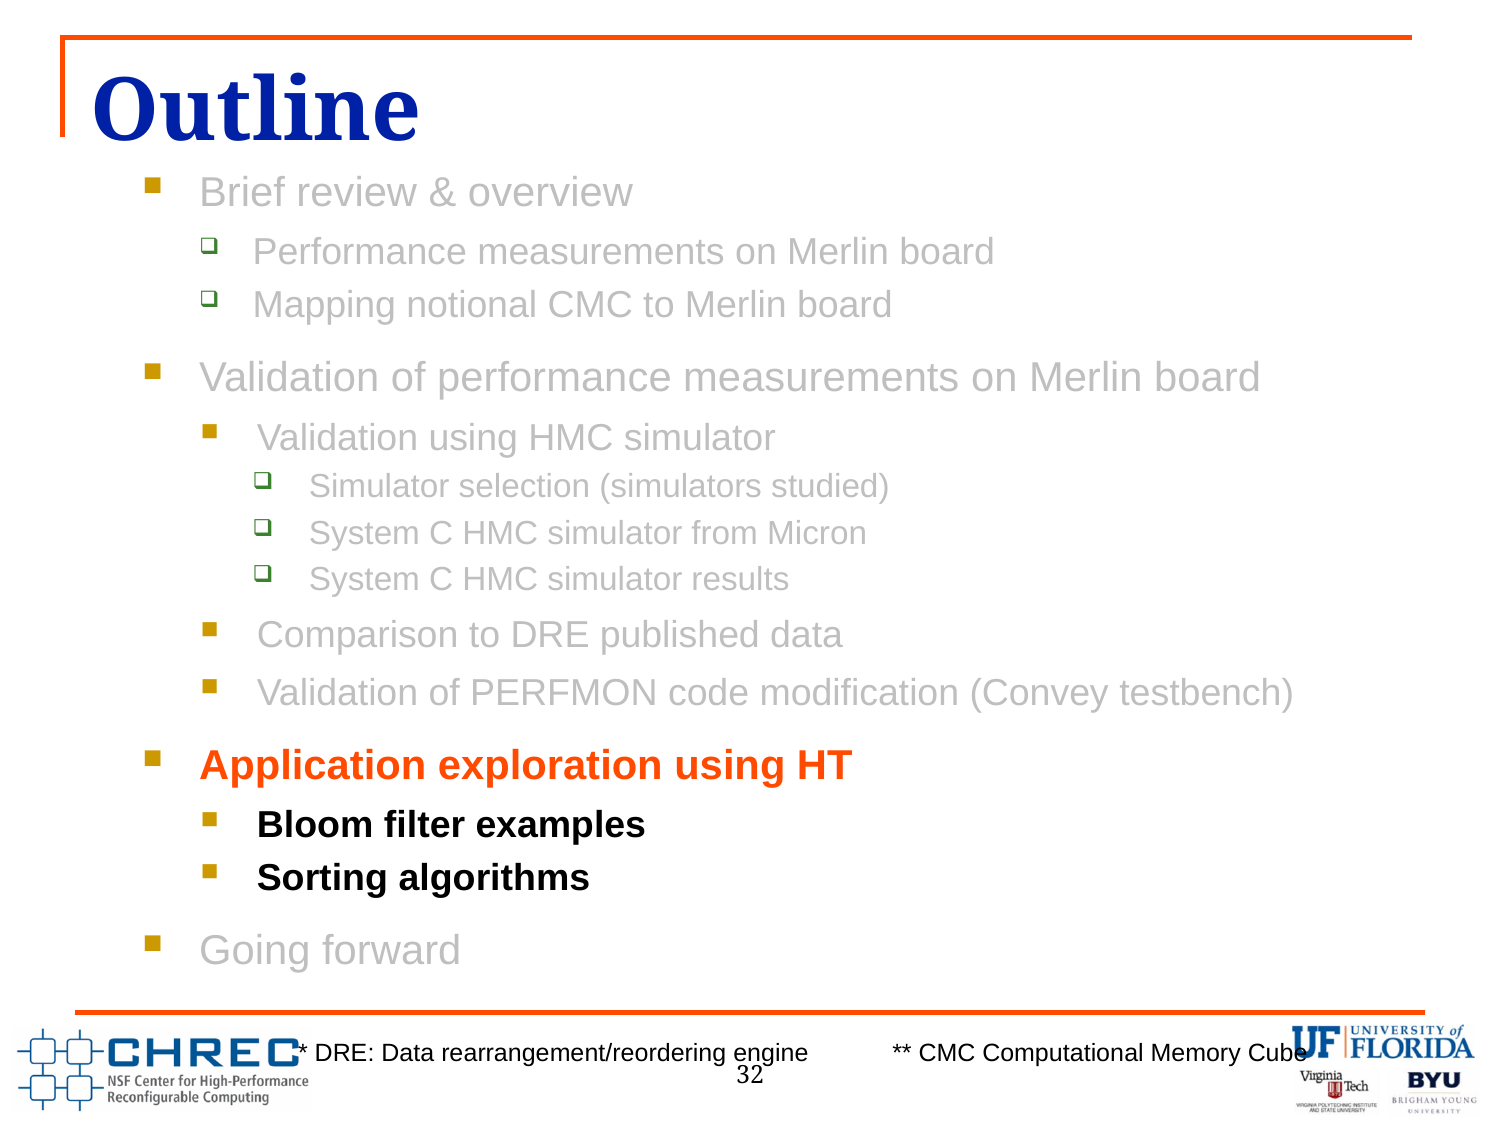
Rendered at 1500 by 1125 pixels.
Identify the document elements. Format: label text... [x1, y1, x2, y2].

list Brief review & overview Performance measurements on Merlin board Mapping notional CMC to Merlin board Validation of performance measurements on Merlin board Validation using HMC simulator Simulator selection (simulators studied) System C HMC simulator from Micron System C HMC simulator results Comparison to DRE published data Validation of PERFMON code modification (Convey testbench) Application exploration using HT Bloom filter examples Sorting algorithms Going forward [127, 156, 1337, 1026]
picture [12, 1026, 313, 1112]
title Outline [74, 45, 1426, 201]
text_box * DRE: Data rearrangement/reordering engine ** CMC Computational Memory Cube [283, 1029, 733, 1100]
picture [1287, 1021, 1485, 1117]
slide_number 32 [599, 1024, 901, 1101]
